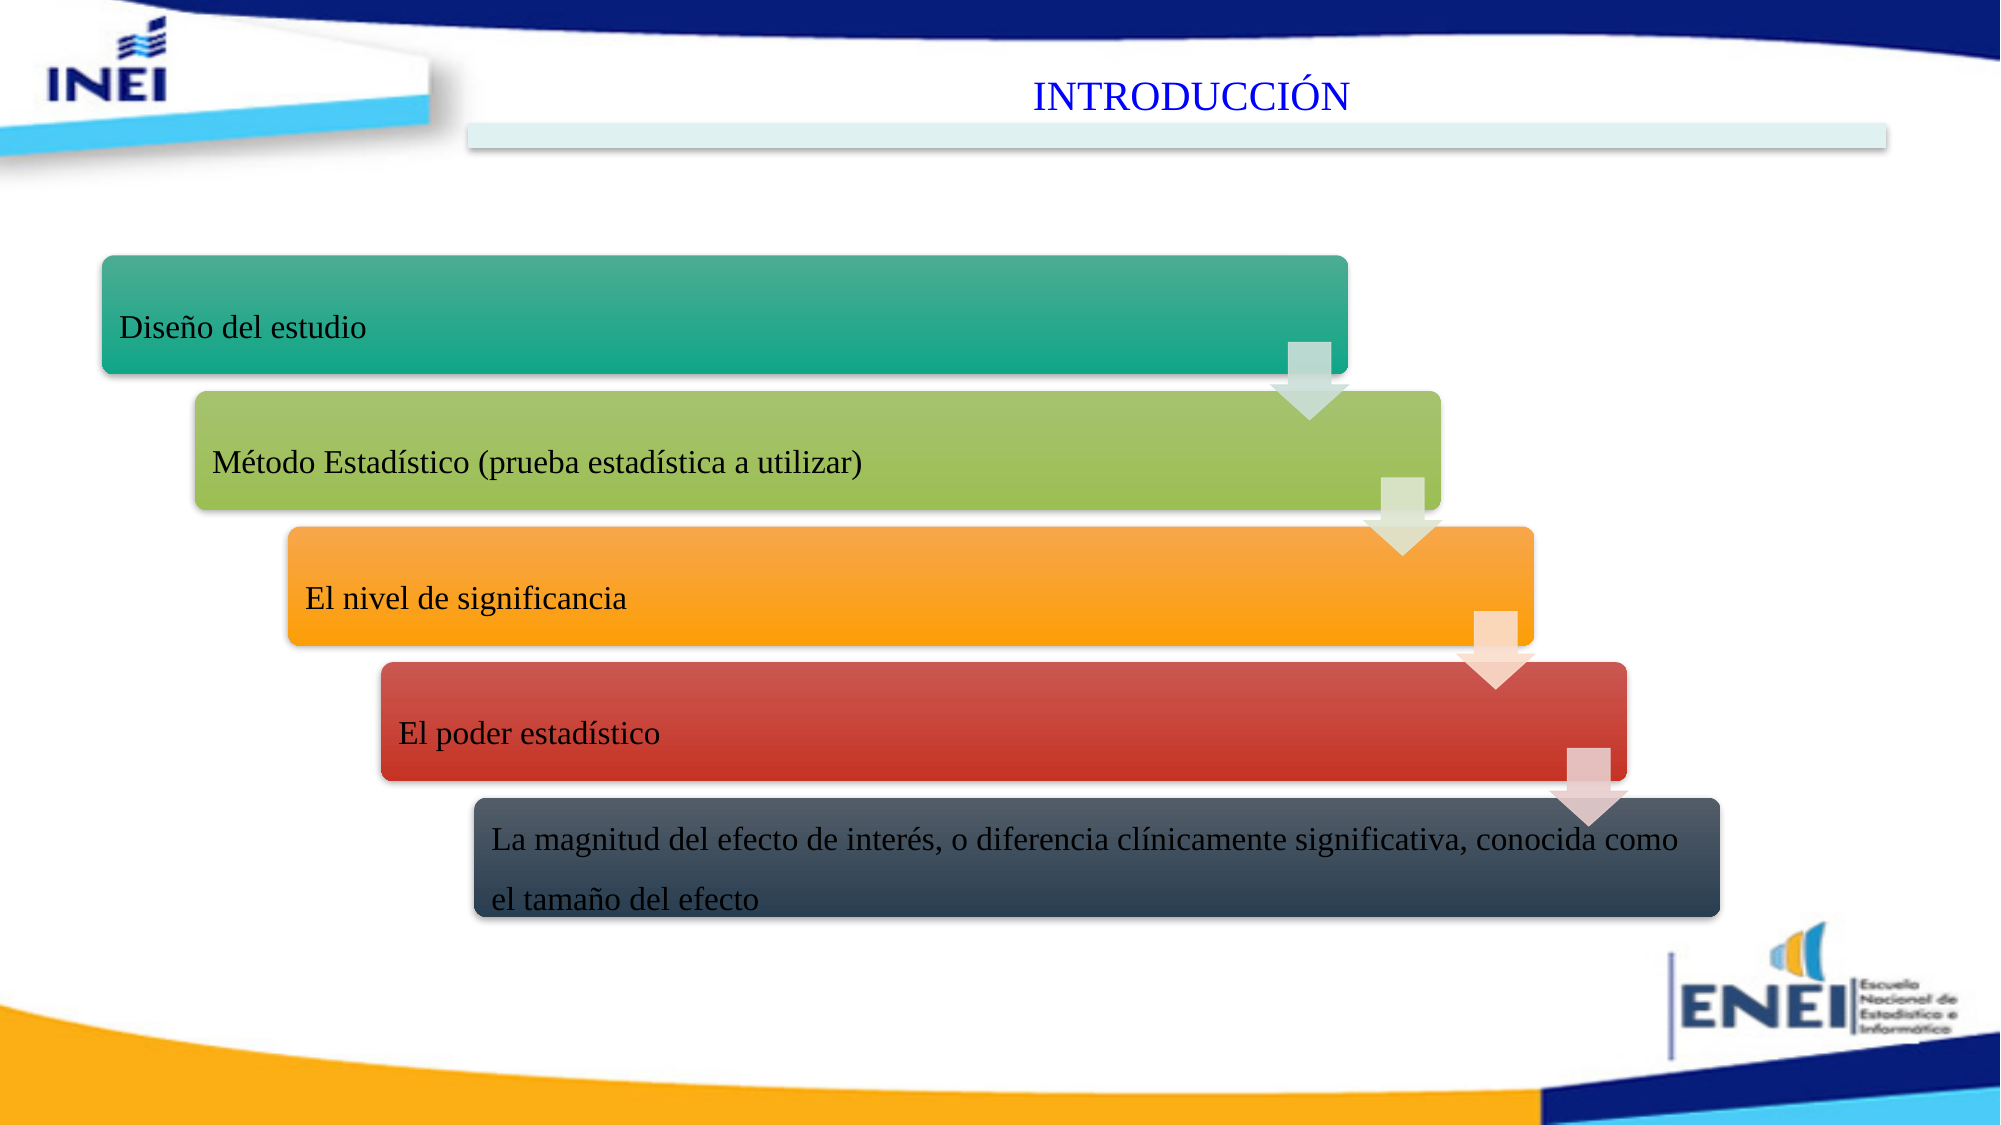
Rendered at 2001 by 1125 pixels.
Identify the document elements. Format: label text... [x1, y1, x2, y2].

picture [0, 0, 2000, 1125]
text_box INTRODUCCIÓN [610, 61, 1774, 126]
